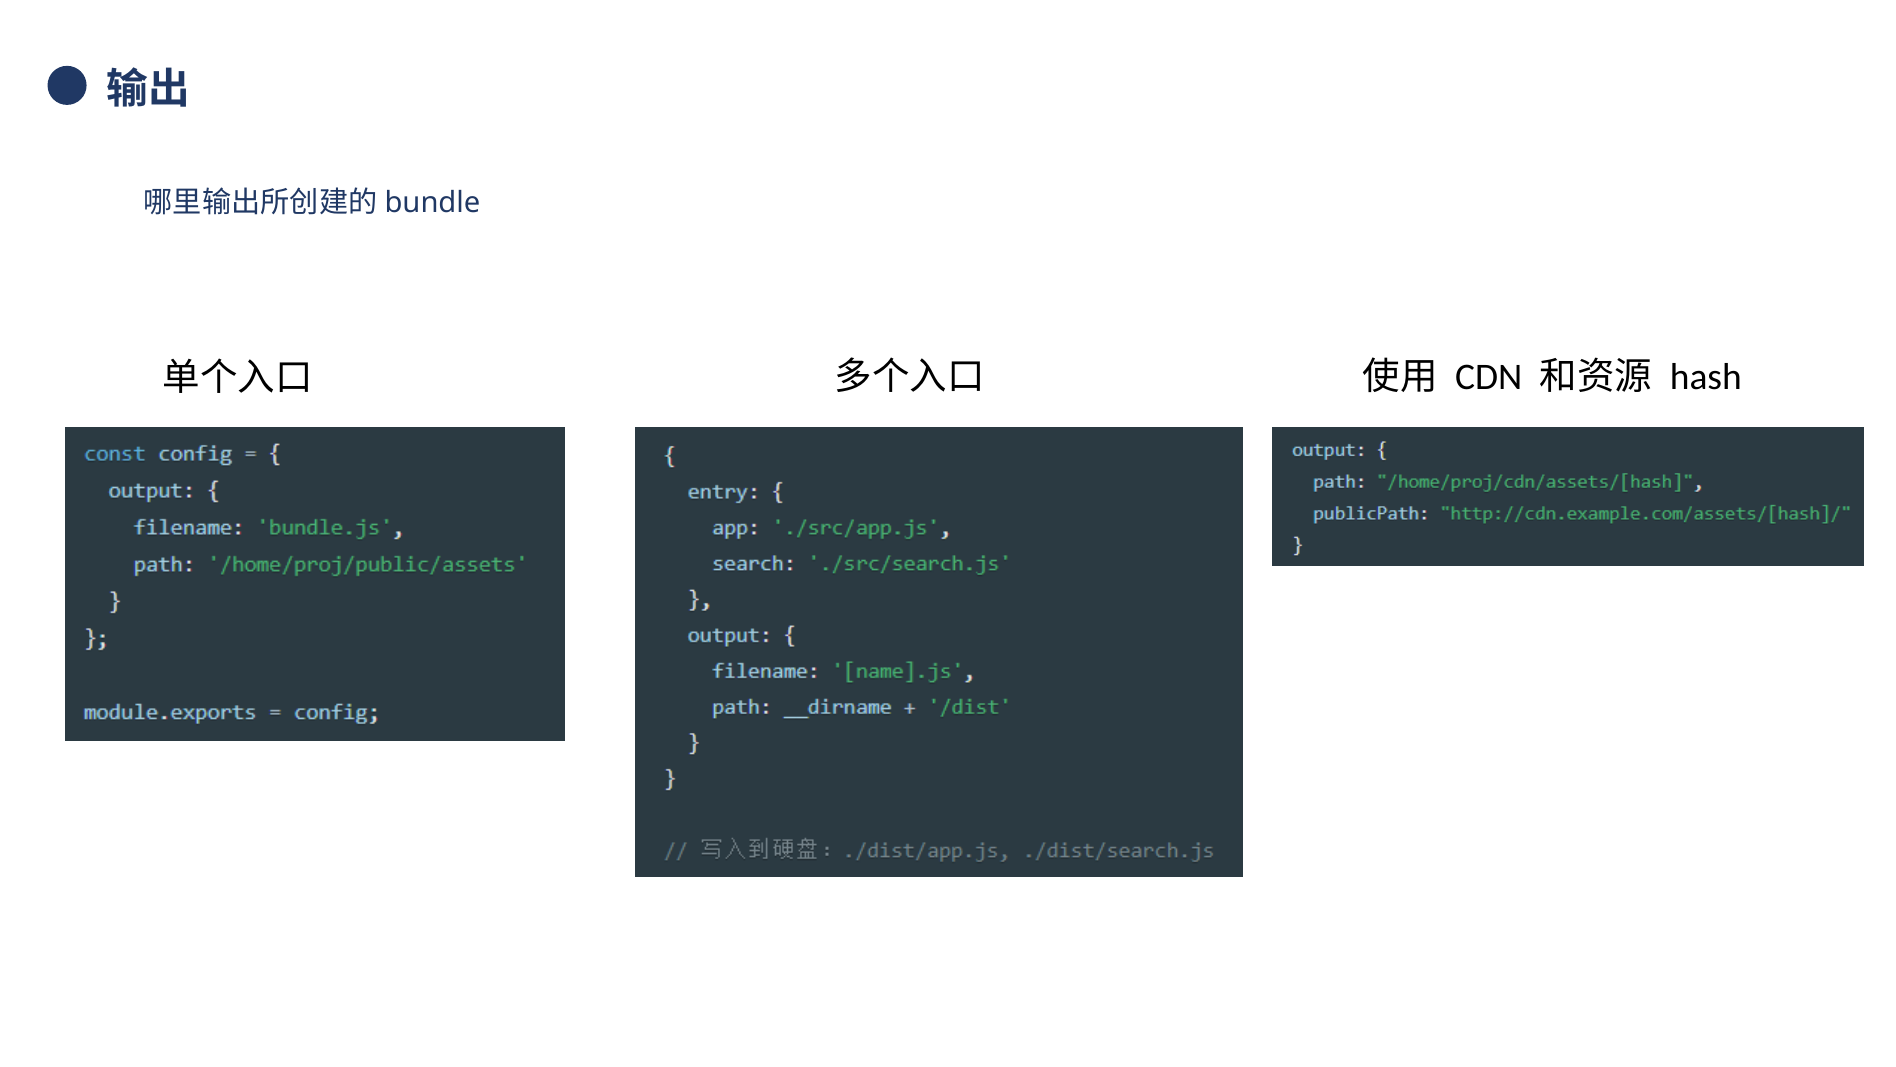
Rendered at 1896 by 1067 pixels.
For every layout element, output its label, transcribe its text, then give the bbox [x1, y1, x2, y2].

picture [64, 427, 565, 741]
text_box 哪里输出所创建的bundle [122, 170, 1036, 225]
text_box 输出 [85, 43, 611, 123]
text_box 多个入口 [820, 345, 1058, 405]
text_box 单个入口 [147, 345, 386, 406]
picture [1272, 427, 1864, 566]
picture [635, 427, 1244, 877]
text_box [47, 65, 87, 105]
text_box 使用 CDN 和资源 hash [1347, 345, 1786, 405]
